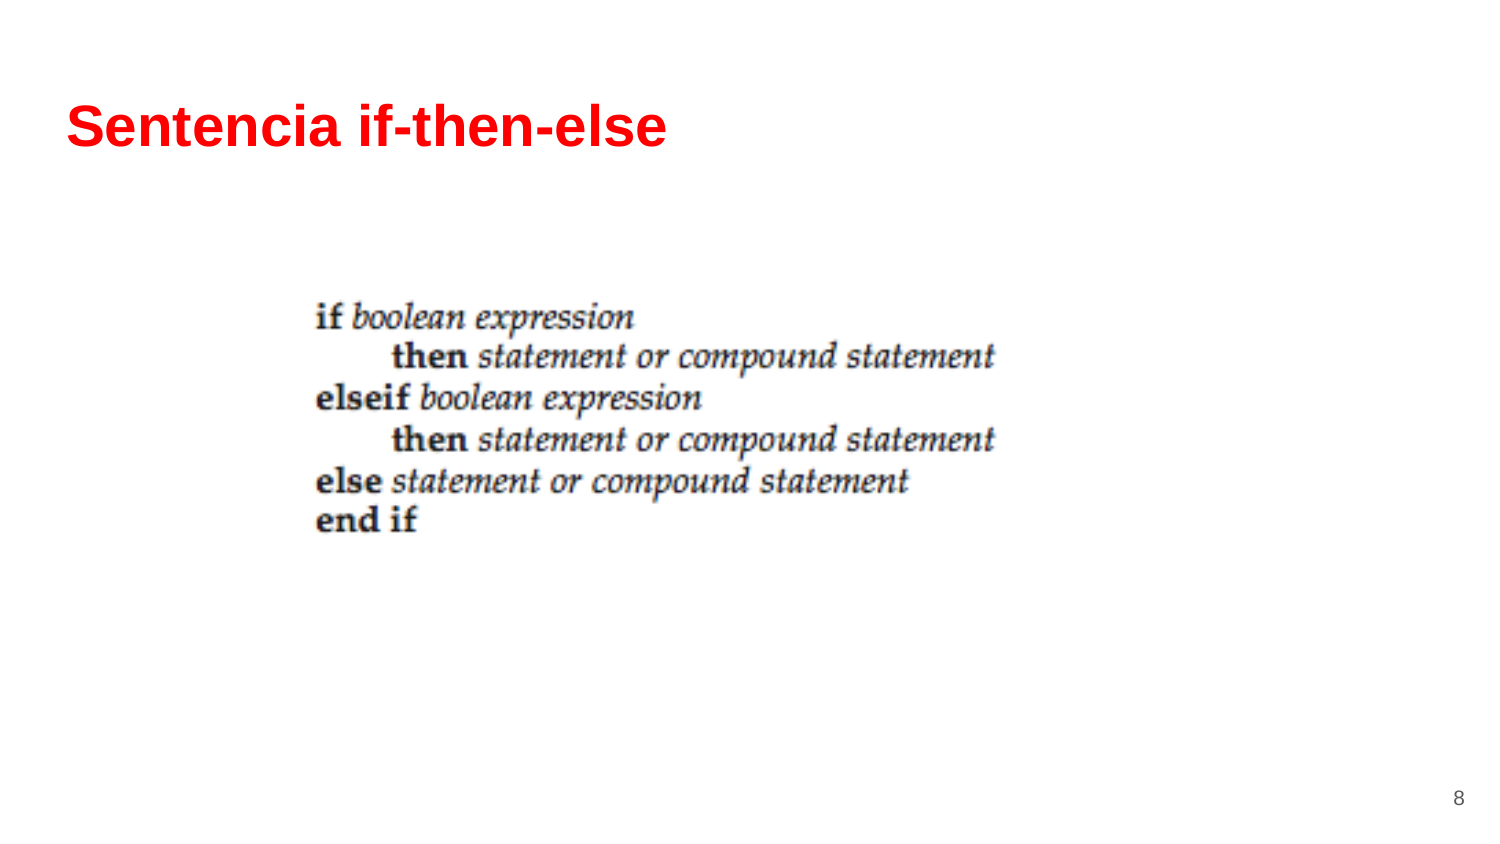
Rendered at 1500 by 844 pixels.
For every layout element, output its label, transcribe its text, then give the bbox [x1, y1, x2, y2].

slide_number ‹#› [1389, 764, 1480, 830]
picture [307, 288, 1020, 556]
title Sentencia if-then-else [51, 72, 1449, 167]
